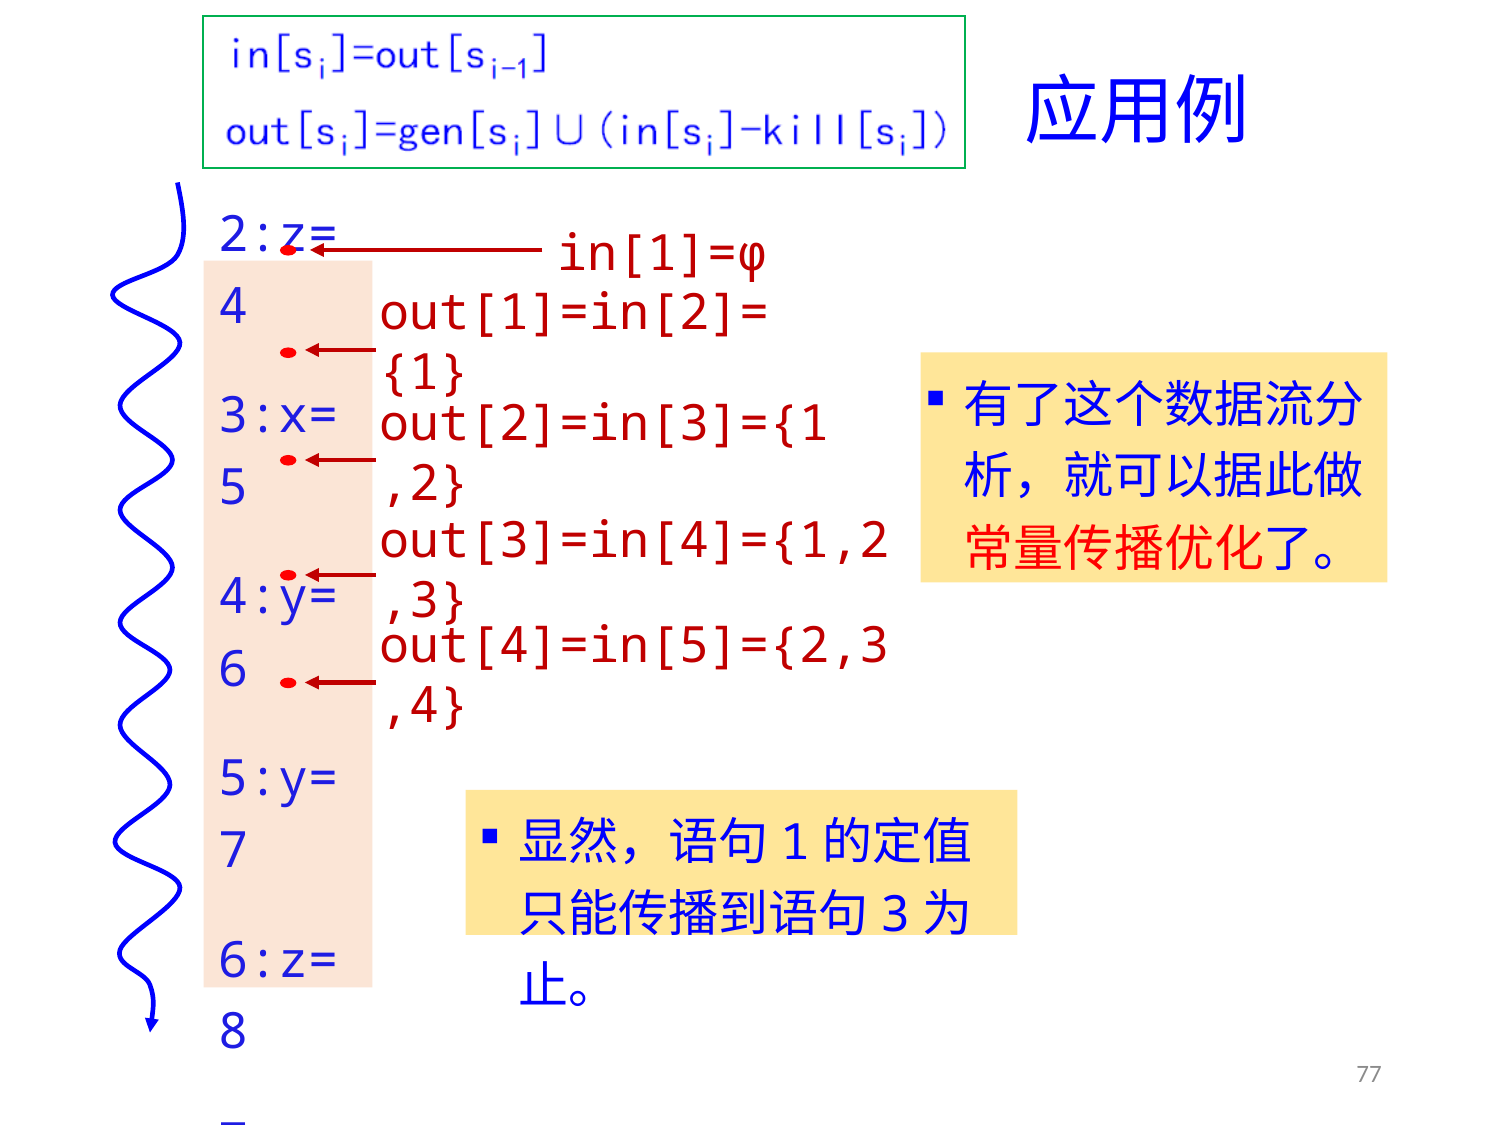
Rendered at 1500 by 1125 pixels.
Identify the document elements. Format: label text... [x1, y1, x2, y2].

picture [203, 16, 965, 168]
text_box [279, 289, 793, 390]
text_box 1:y=3 2:z=4 3:x=5 4:y=6 5:y=7 6:z=8 7:a=y [203, 260, 373, 988]
list 显然，语句1的定值只能传播到语句3为止。 [465, 789, 1018, 936]
text_box 有了这个数据流分析，就可以据此做常量传播优化了。 [920, 352, 1388, 583]
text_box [279, 622, 923, 723]
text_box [279, 517, 923, 618]
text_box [279, 199, 785, 289]
title 应用例 [966, 59, 1310, 168]
slide_number 77 [1059, 1042, 1397, 1103]
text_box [279, 399, 845, 500]
text_box [111, 182, 185, 1033]
